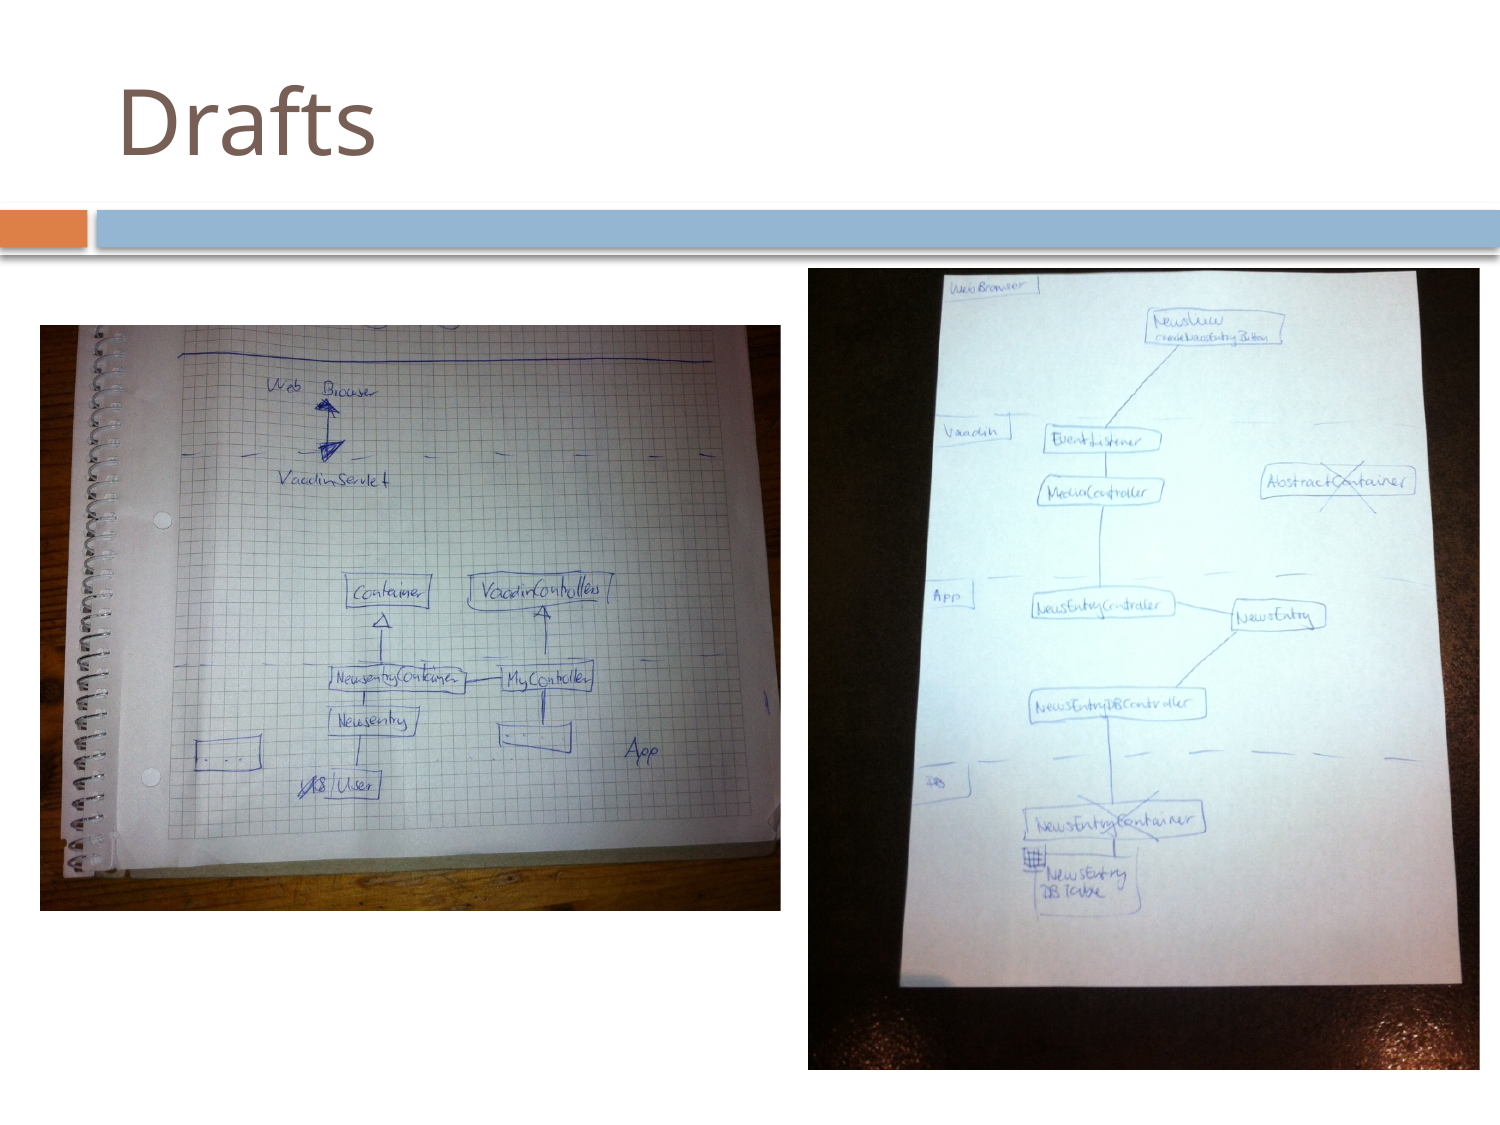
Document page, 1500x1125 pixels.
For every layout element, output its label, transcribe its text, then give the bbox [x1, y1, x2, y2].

title Drafts [100, 37, 1438, 200]
picture [0, 268, 1500, 1125]
